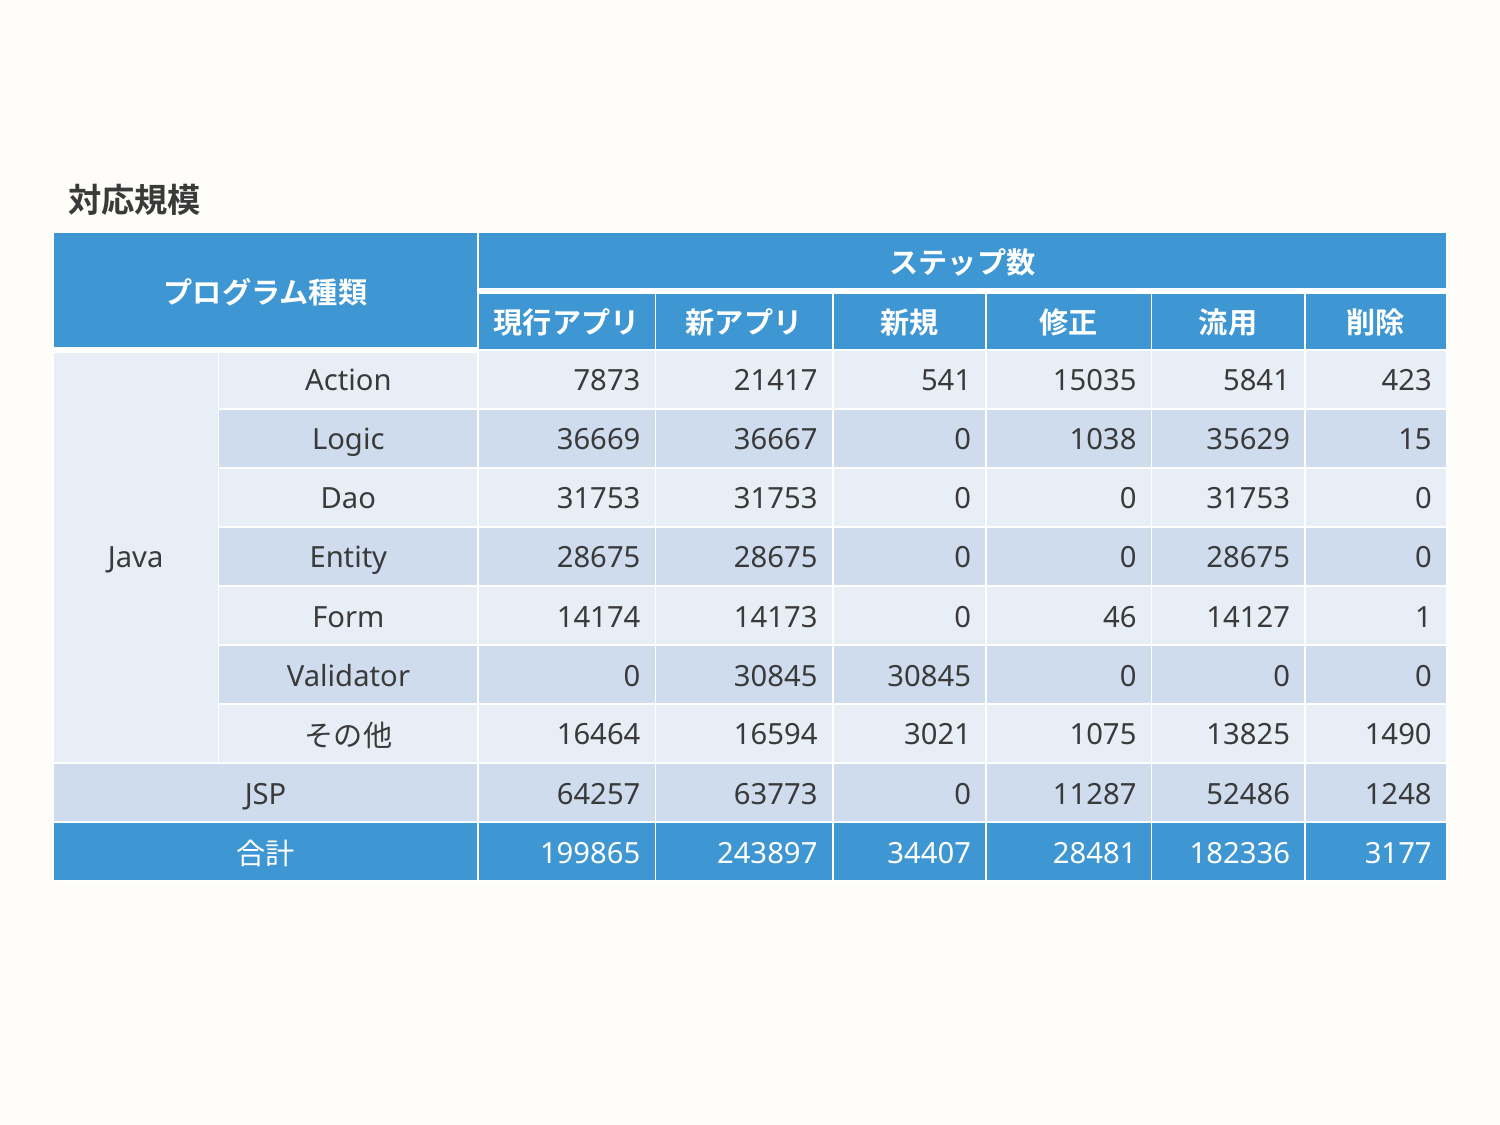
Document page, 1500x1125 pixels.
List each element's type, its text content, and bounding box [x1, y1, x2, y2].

table_cell 14173 [656, 587, 832, 644]
table_cell 3177 [1306, 823, 1446, 880]
table_cell 1 [1306, 587, 1446, 644]
table_cell 31753 [479, 469, 655, 526]
table_cell 15 [1306, 410, 1446, 467]
table_cell 11287 [987, 764, 1151, 821]
table_cell 5841 [1152, 351, 1304, 408]
table_cell 30845 [834, 646, 985, 703]
table_cell 0 [1306, 469, 1446, 526]
table_cell 541 [834, 351, 985, 408]
table_cell Dao [219, 469, 477, 526]
table_cell 14127 [1152, 587, 1304, 644]
table_cell 423 [1306, 351, 1446, 408]
table_cell 0 [1306, 528, 1446, 585]
table_cell 14174 [479, 587, 655, 644]
table_cell 13825 [1152, 705, 1304, 762]
table_cell 28675 [656, 528, 832, 585]
table_cell 30845 [656, 646, 832, 703]
table_header プログラム種類 [54, 233, 477, 347]
table_cell Form [219, 587, 477, 644]
table_cell 63773 [656, 764, 832, 821]
title 対応規模 [53, 166, 750, 231]
table_cell 21417 [656, 351, 832, 408]
table_cell 新規 [834, 294, 985, 349]
table_cell 0 [834, 587, 985, 644]
table_cell 現行アプリ [479, 294, 655, 349]
table_cell Java [54, 353, 218, 762]
table_cell 1490 [1306, 705, 1446, 762]
table_cell 16464 [479, 705, 655, 762]
table_cell 15035 [987, 351, 1151, 408]
table_cell 3021 [834, 705, 985, 762]
table_cell 0 [987, 469, 1151, 526]
table_cell 0 [834, 410, 985, 467]
table_cell 0 [987, 528, 1151, 585]
table_cell 0 [1306, 646, 1446, 703]
table_cell 243897 [656, 823, 832, 880]
table_cell 0 [834, 469, 985, 526]
table_cell 0 [987, 646, 1151, 703]
table_cell 修正 [987, 294, 1151, 349]
table_cell 36669 [479, 410, 655, 467]
table_cell Validator [219, 646, 477, 703]
table_cell JSP [54, 764, 477, 821]
table_cell 31753 [1152, 469, 1304, 526]
table_cell 合計 [54, 823, 477, 880]
table_cell Action [219, 353, 477, 408]
table_cell Entity [219, 528, 477, 585]
table_cell 新アプリ [656, 294, 832, 349]
table_cell 0 [834, 528, 985, 585]
table_cell 28675 [1152, 528, 1304, 585]
table_cell 34407 [834, 823, 985, 880]
table_cell その他 [219, 705, 477, 762]
table_cell 流用 [1152, 294, 1304, 349]
table_cell 182336 [1152, 823, 1304, 880]
table_cell 7873 [479, 351, 655, 408]
table_cell Logic [219, 410, 477, 467]
table_header ステップ数 [479, 233, 1446, 288]
table_cell 1248 [1306, 764, 1446, 821]
table_cell 16594 [656, 705, 832, 762]
table_cell 28675 [479, 528, 655, 585]
table_cell 28481 [987, 823, 1151, 880]
table_cell 0 [479, 646, 655, 703]
table_cell 52486 [1152, 764, 1304, 821]
table_cell 64257 [479, 764, 655, 821]
table_cell 1038 [987, 410, 1151, 467]
table_cell 0 [834, 764, 985, 821]
table_cell 削除 [1306, 294, 1446, 349]
table_cell 0 [1152, 646, 1304, 703]
table_cell 36667 [656, 410, 832, 467]
table_cell 1075 [987, 705, 1151, 762]
table_cell 35629 [1152, 410, 1304, 467]
table_cell 31753 [656, 469, 832, 526]
table_cell 46 [987, 587, 1151, 644]
table_cell 199865 [479, 823, 655, 880]
